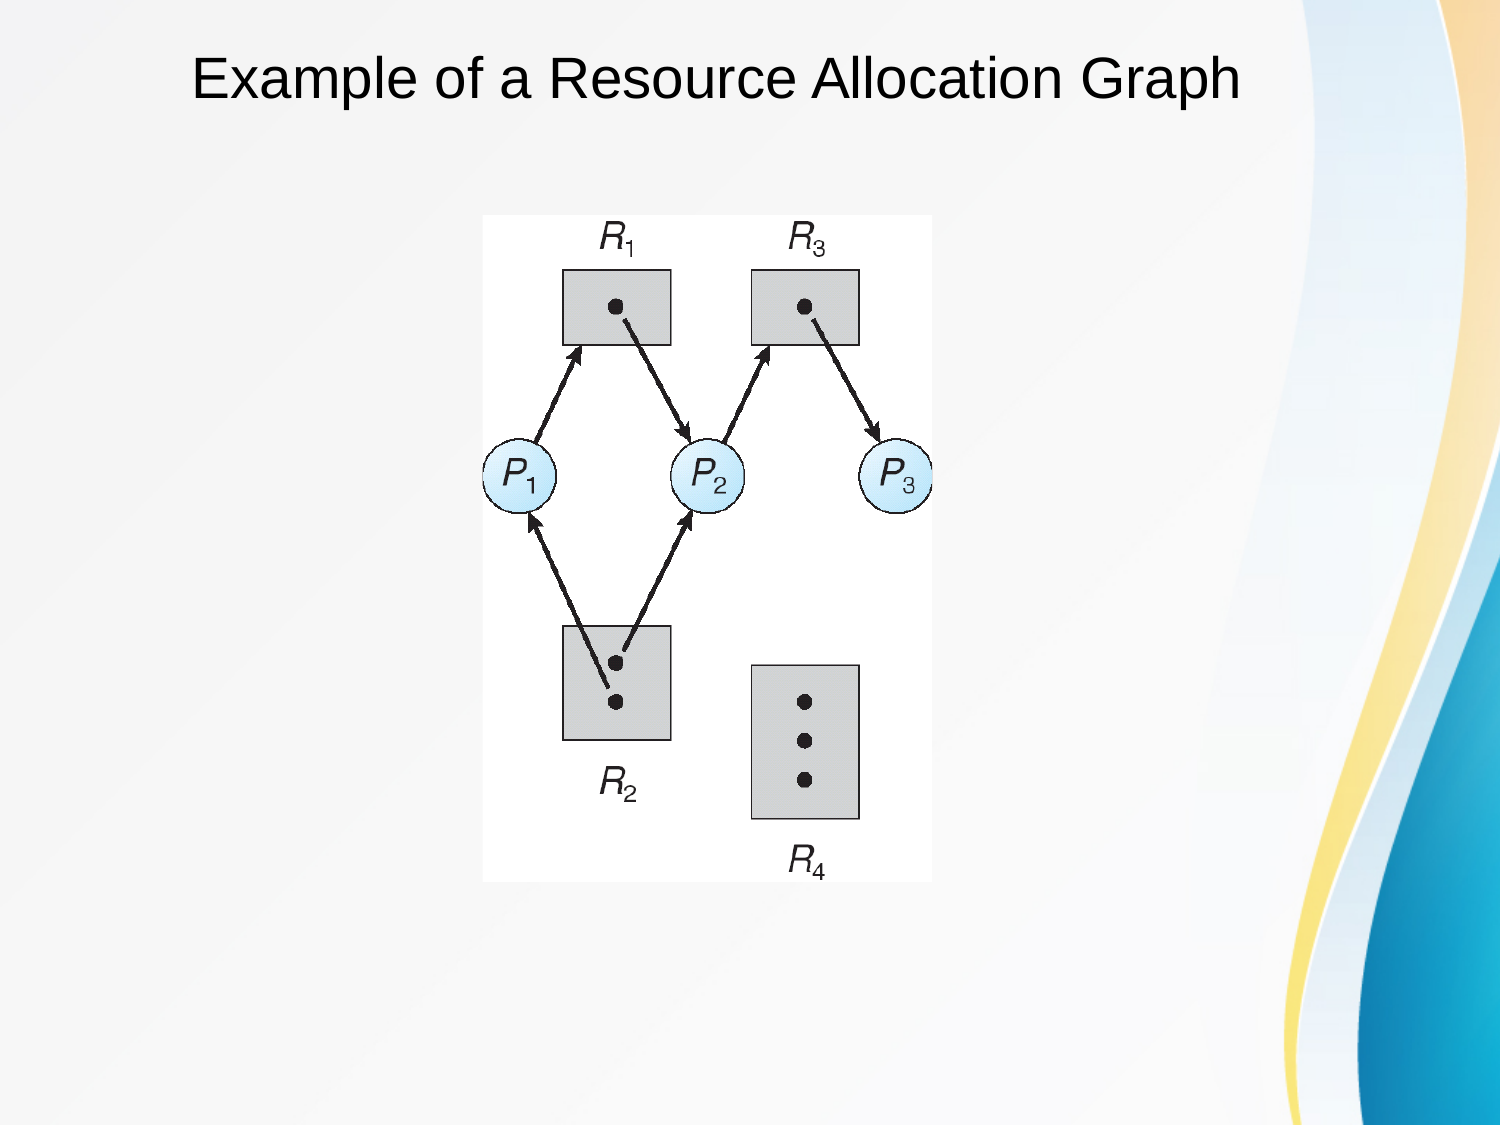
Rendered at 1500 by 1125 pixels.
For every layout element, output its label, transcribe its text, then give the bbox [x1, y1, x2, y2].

picture [0, 0, 1500, 1125]
title Example of a Resource Allocation Graph [176, 33, 1500, 119]
